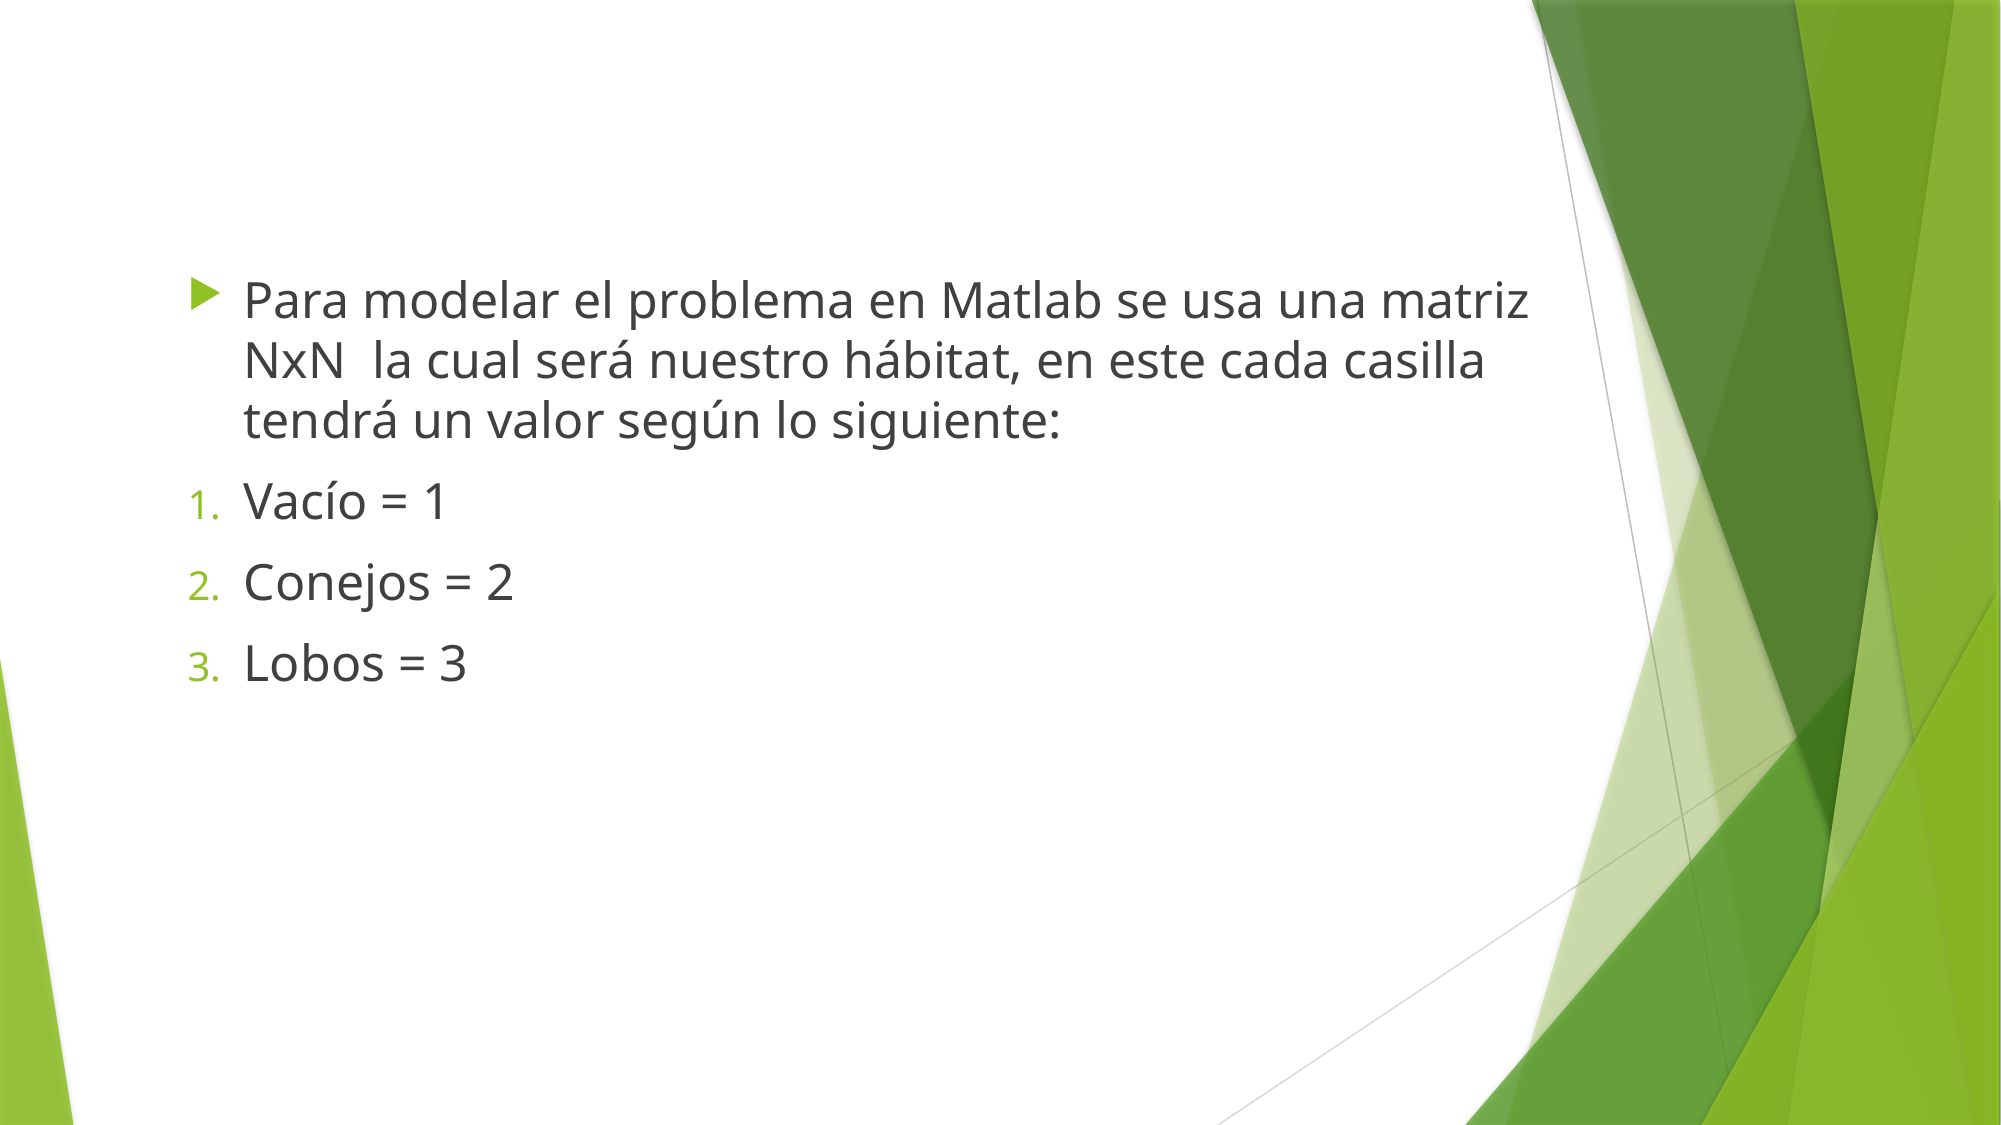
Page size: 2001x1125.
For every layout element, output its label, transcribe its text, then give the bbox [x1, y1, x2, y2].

list Para modelar el problema en Matlab se usa una matriz NxN la cual será nuestro hábitat, en este cada casilla tendrá un valor según lo siguiente: Vacío = 1 Conejos = 2 Lobos = 3 [172, 261, 1583, 898]
